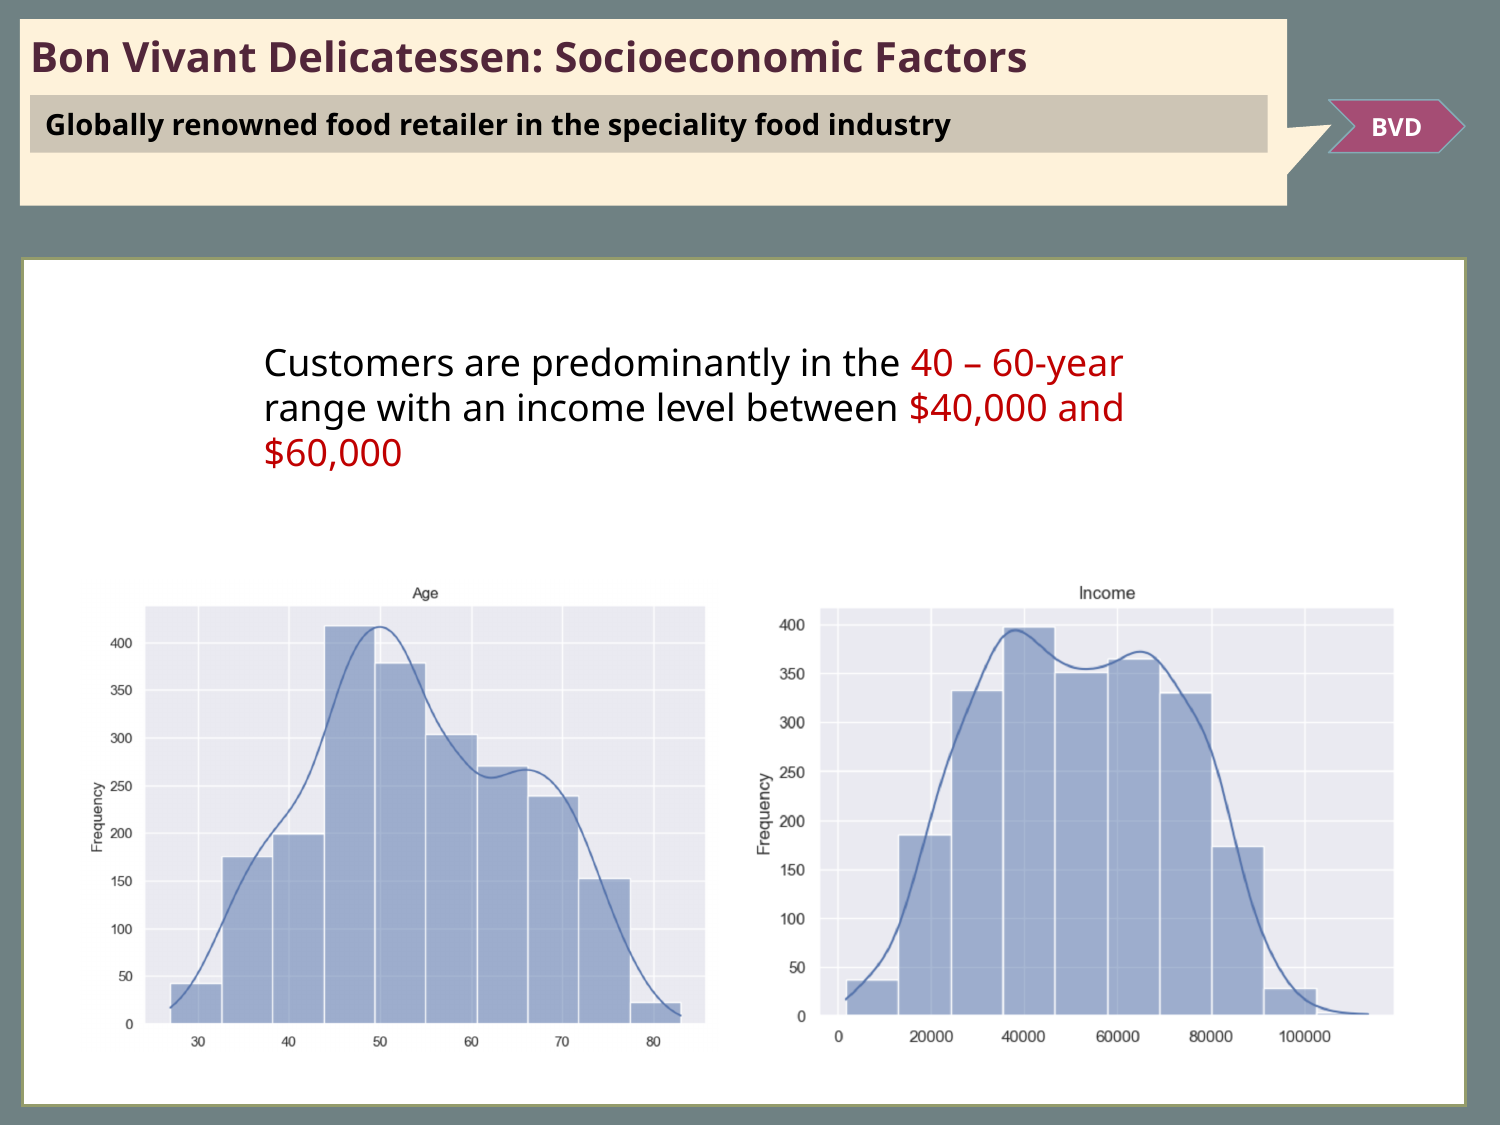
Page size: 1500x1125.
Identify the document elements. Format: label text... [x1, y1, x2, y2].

picture [744, 579, 1406, 1052]
text_box [22, 258, 1466, 1106]
text_box Customers are predominantly in the 40 – 60-year range with an income level between $40,000 and $60,000 [248, 331, 1188, 482]
title Bon Vivant Delicatessen: Socioeconomic Factors [30, 31, 1473, 82]
picture [80, 579, 719, 1052]
text_box BVD [1328, 99, 1466, 153]
text_box Globally renowned food retailer in the speciality food industry [30, 95, 1268, 153]
text_box [19, 19, 1332, 206]
